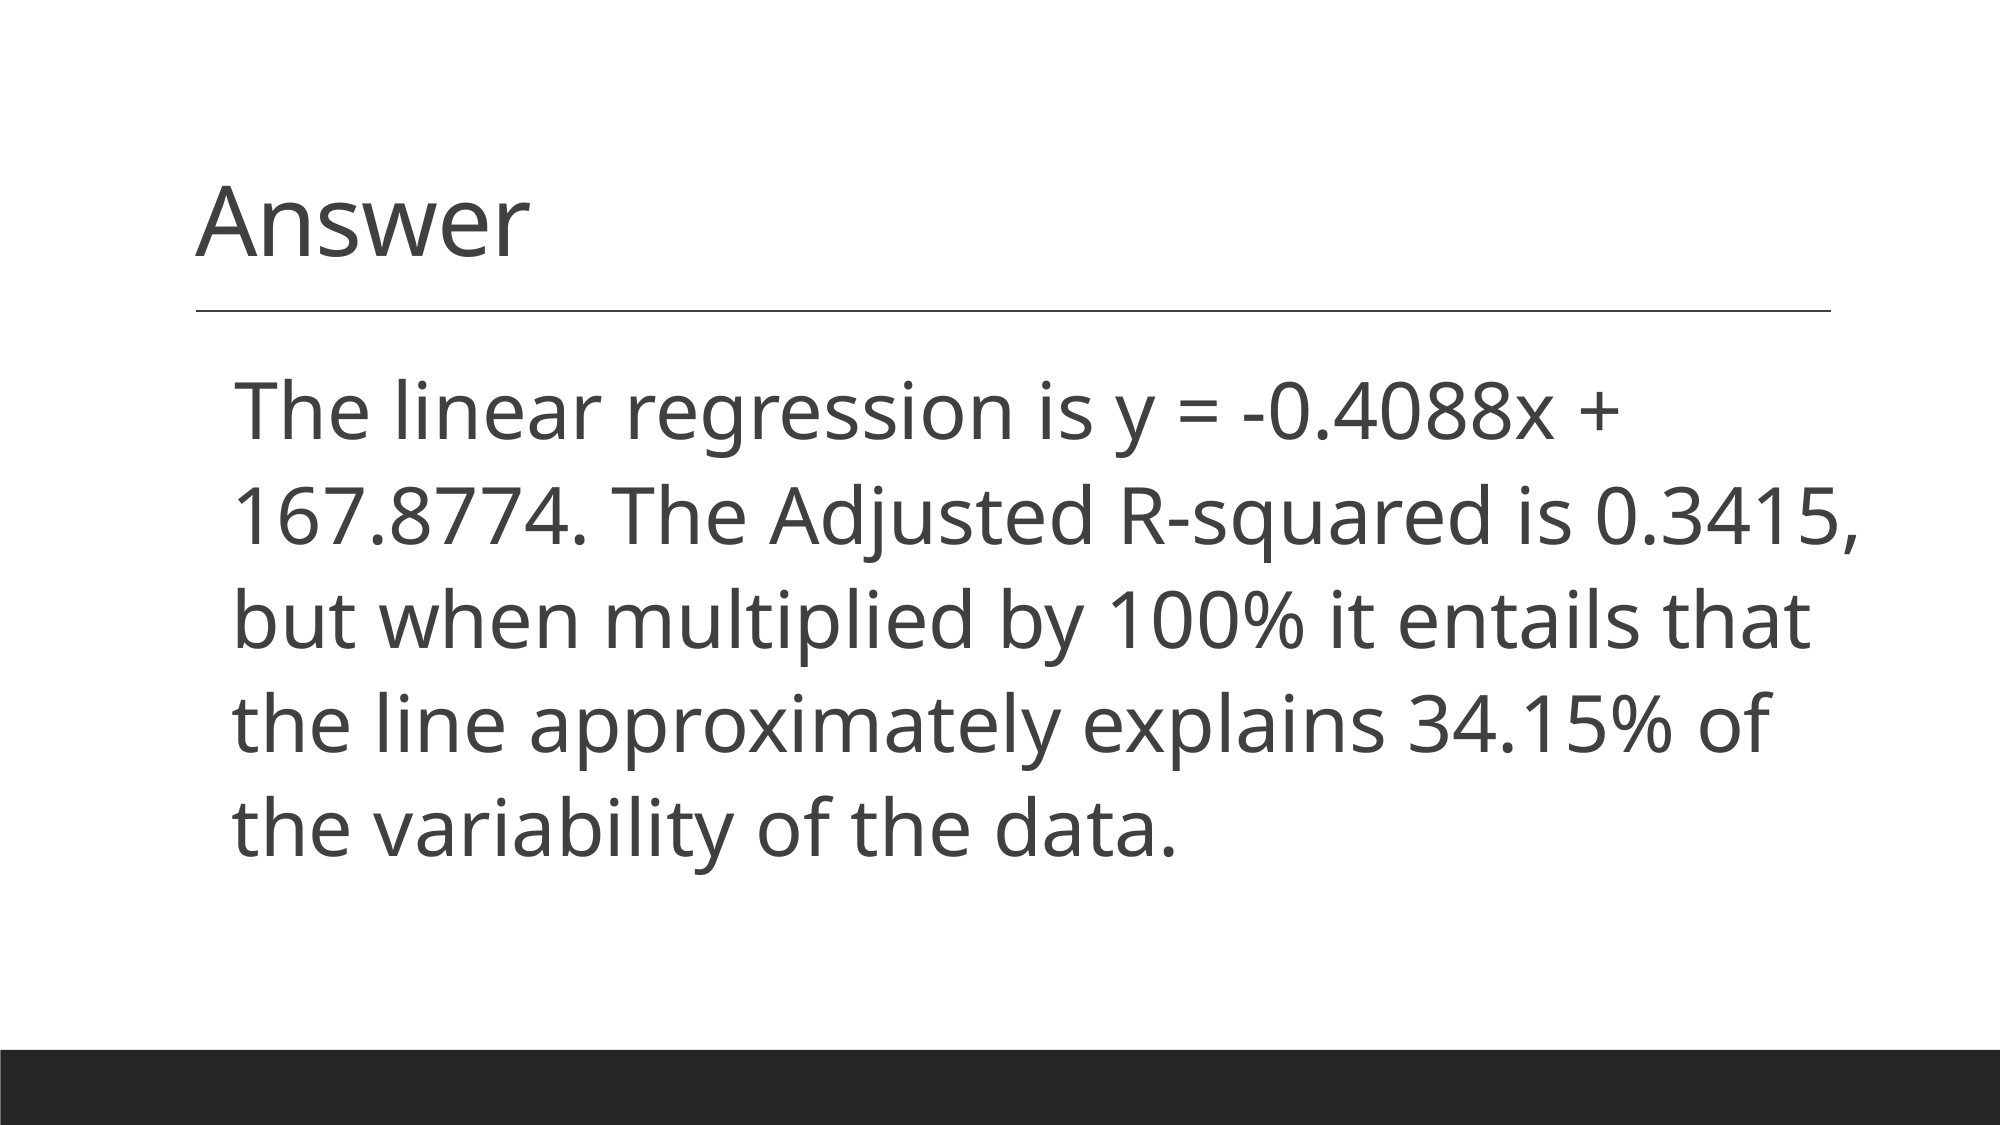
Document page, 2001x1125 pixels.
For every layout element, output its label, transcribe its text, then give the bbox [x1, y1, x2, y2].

list The linear regression is y = -0.4088x + 167.8774. The Adjusted R-squared is 0.3415, but when multiplied by 100% it entails that the line approximately explains 34.15% of the variability of the data. [217, 343, 1868, 961]
title Answer [180, 47, 1830, 285]
